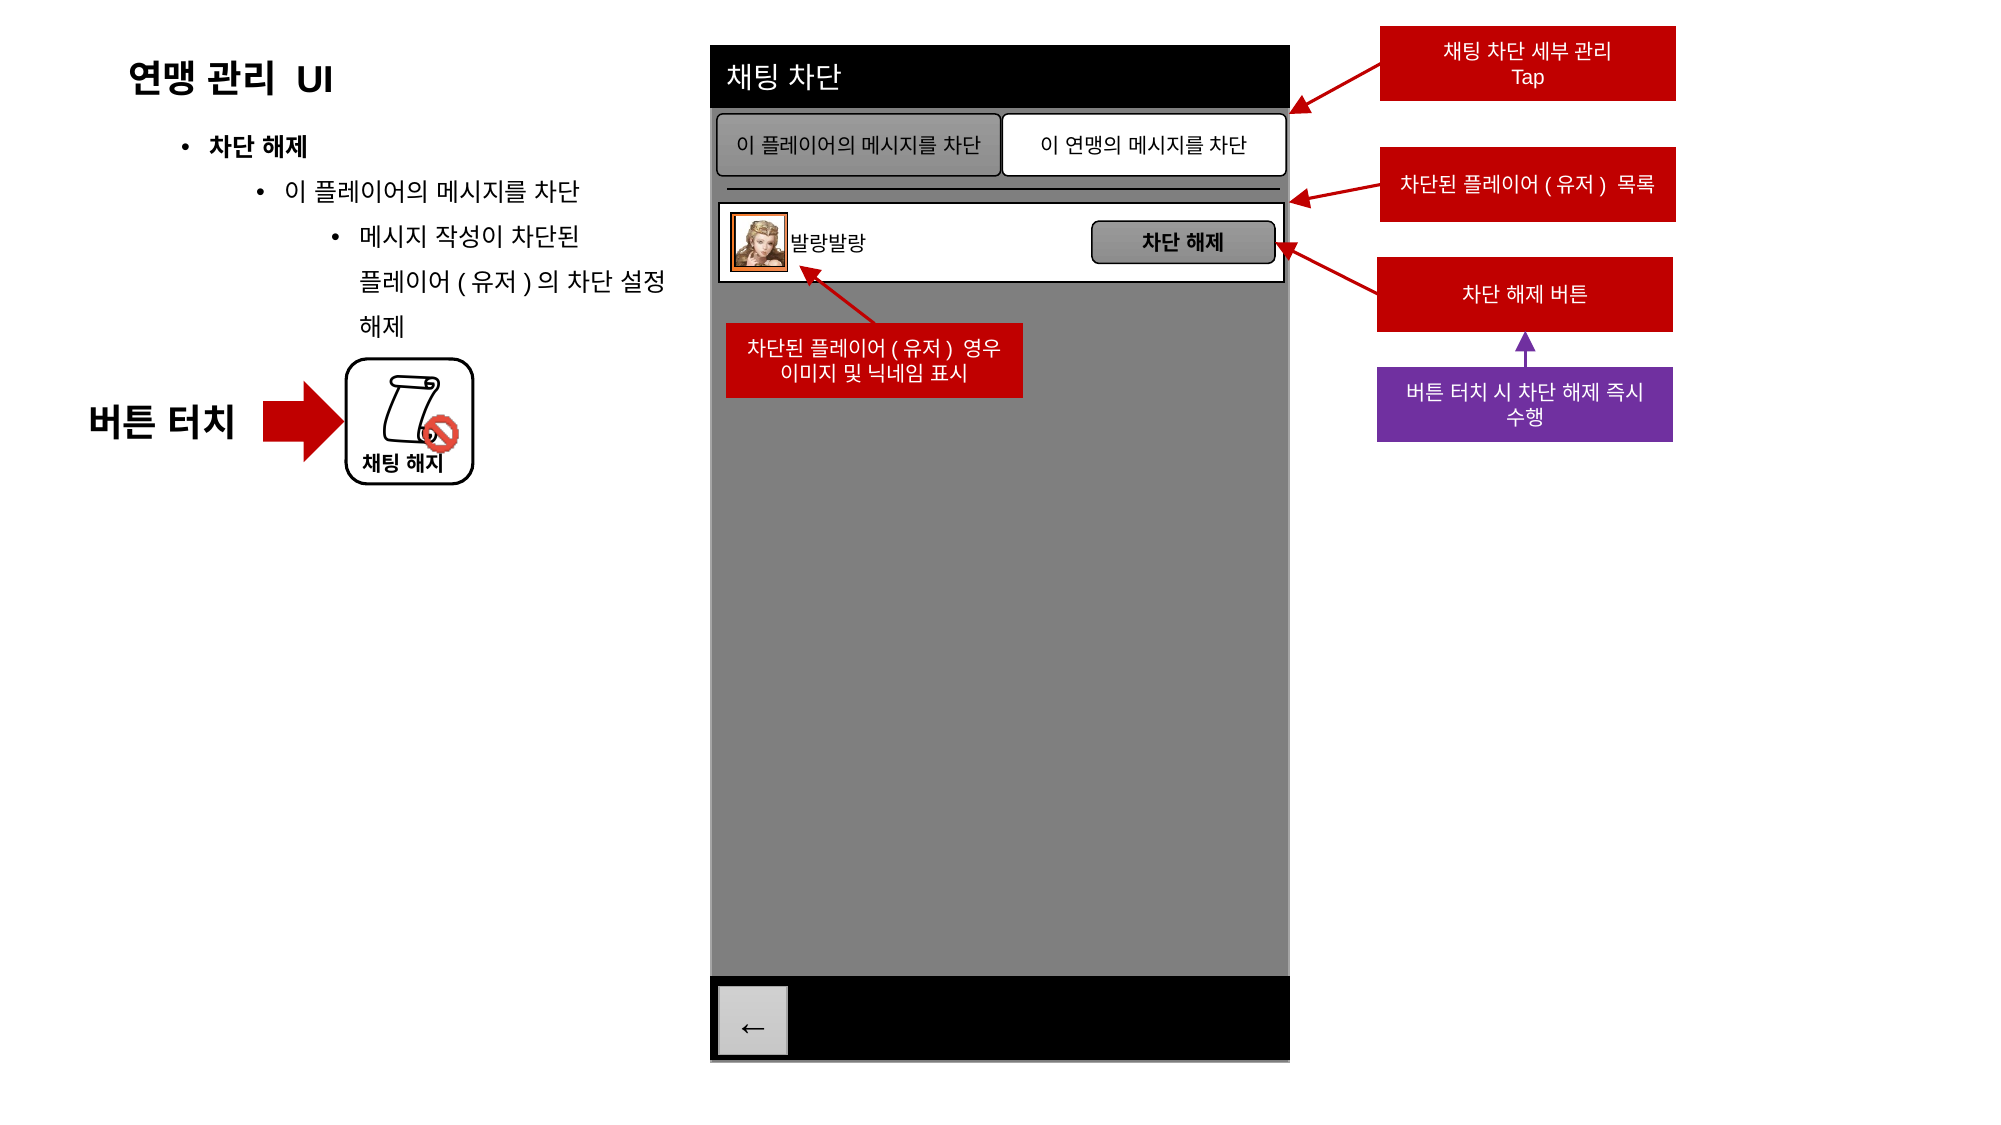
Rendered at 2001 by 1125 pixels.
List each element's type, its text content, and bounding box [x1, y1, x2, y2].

text_box 차단 해제 버튼 [1378, 257, 1673, 331]
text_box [1288, 184, 1382, 203]
text_box 버튼 터치 시 차단 해제 즉시 수행 [1378, 368, 1673, 442]
text_box [711, 108, 1289, 976]
text_box 채팅 차단 [711, 45, 1289, 108]
text_box 연맹 관리 UI [113, 47, 362, 108]
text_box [1288, 63, 1382, 115]
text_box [345, 358, 474, 485]
text_box 이 연맹의 메시지를 차단 [1002, 113, 1287, 176]
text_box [73, 382, 344, 460]
text_box 차단된 플레이어(유저) 영우 이미지 및 닉네임 표시 [727, 323, 1022, 397]
text_box ← [719, 986, 788, 1055]
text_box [718, 202, 1285, 283]
text_box 이 플레이어의 메시지를 차단 [716, 113, 1001, 176]
text_box [711, 976, 1289, 1060]
text_box 채팅 차단 세부 관리 Tap [1381, 26, 1676, 100]
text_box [1274, 241, 1379, 295]
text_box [798, 265, 875, 324]
text_box 차단된 플레이어(유저) 목록 [1381, 147, 1676, 221]
text_box 차단 해제 이 플레이어의 메시지를 차단 메시지 작성이 차단된 플레이어(유저)의 차단 설정 해제 [166, 109, 693, 307]
